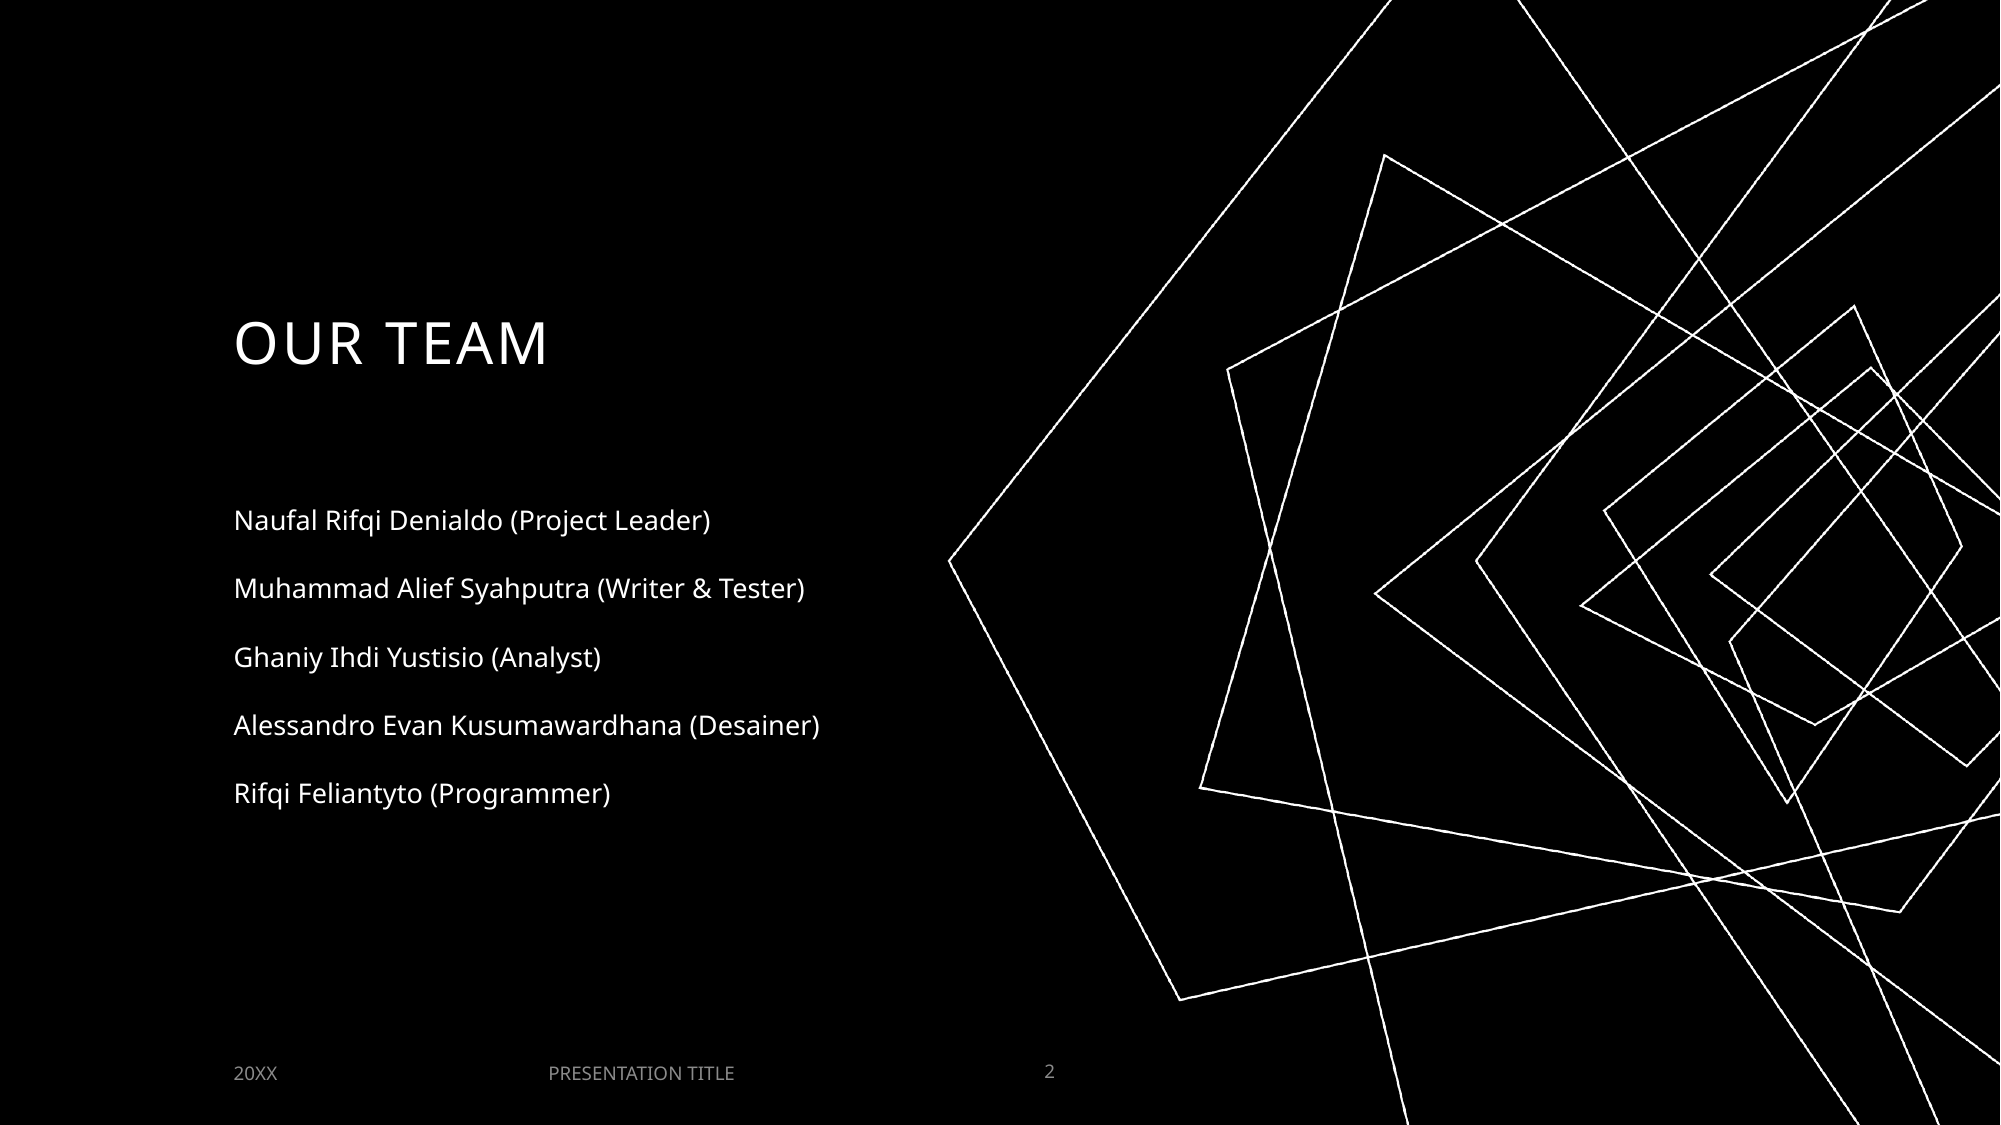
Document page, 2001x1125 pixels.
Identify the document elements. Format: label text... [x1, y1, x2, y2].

picture [900, 0, 2000, 1125]
slide_number 2 [908, 1042, 1071, 1103]
slide_number 20XX [218, 1042, 381, 1103]
list Naufal Rifqi Denialdo (Project Leader) Muhammad Alief Syahputra (Writer & Tester) Ghaniy Ihdi Yustisio (Analyst) Alessandro Evan Kusumawardhana (Desainer) Rifqi Feliantyto (Programmer) [218, 479, 846, 893]
footer PRESENTATION TITLE [437, 1042, 846, 1103]
title OUR TEAM [218, 47, 694, 385]
